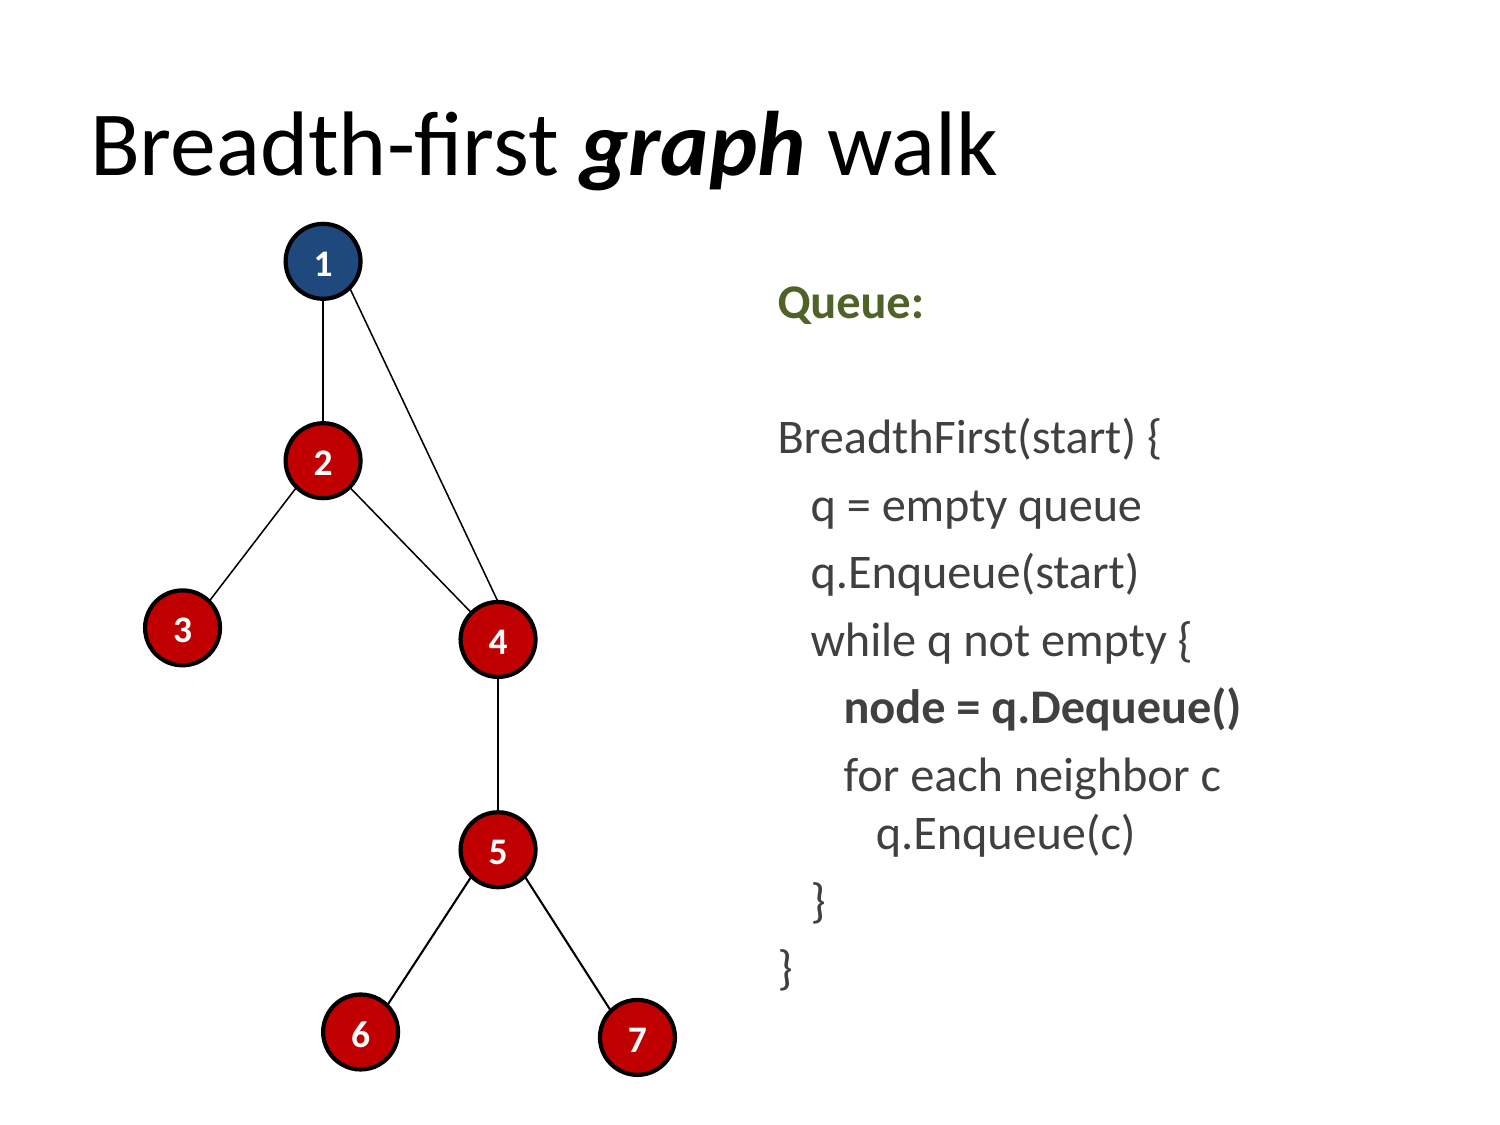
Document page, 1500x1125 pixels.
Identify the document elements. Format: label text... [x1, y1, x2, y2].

text_box 7 [597, 997, 678, 1078]
text_box 3 [142, 588, 223, 668]
list Queue: BreadthFirst(start) { q = empty queue q.Enqueue(start) while q not empty { node = q.Dequeue() for each neighbor c q.Enqueue(c) } } [762, 262, 1425, 1005]
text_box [386, 876, 472, 1006]
text_box 5 [458, 810, 538, 890]
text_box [524, 875, 612, 1012]
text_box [208, 486, 297, 602]
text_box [349, 287, 499, 603]
text_box 4 [458, 600, 538, 679]
title Breadth-first graph walk [75, 45, 1425, 233]
text_box 6 [320, 992, 401, 1072]
text_box 1 [283, 221, 363, 301]
text_box 2 [283, 421, 344, 501]
